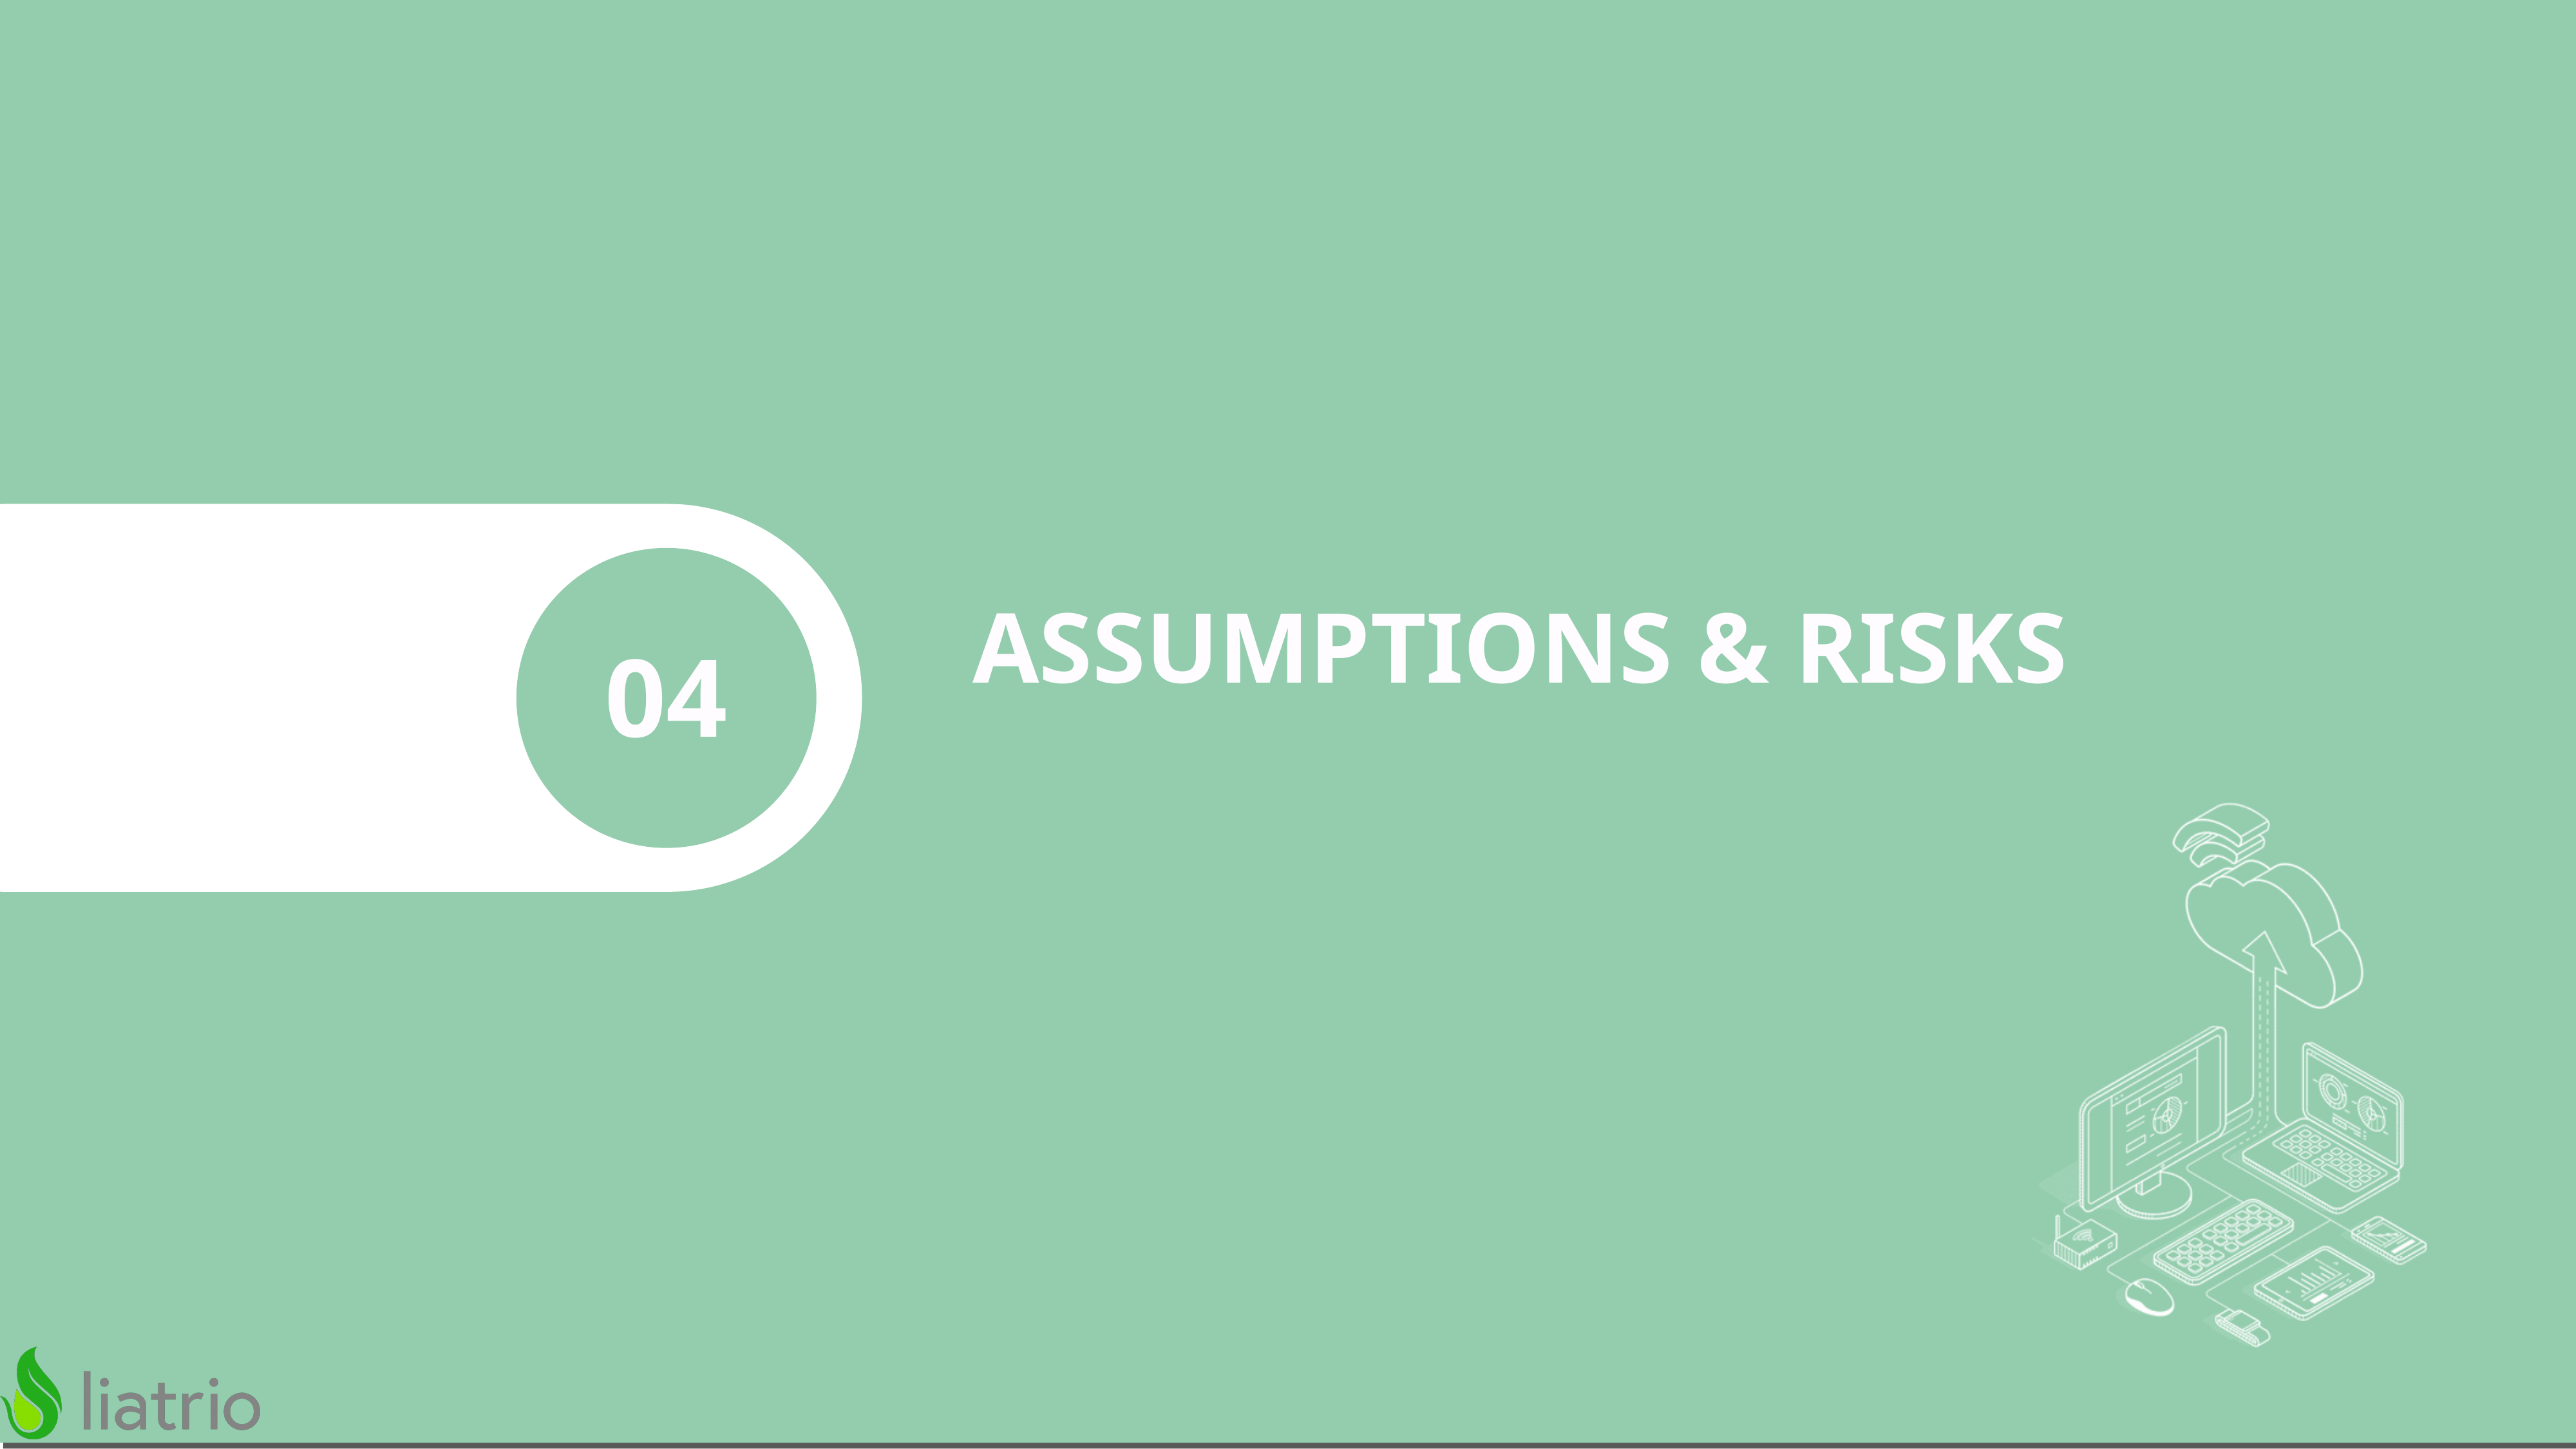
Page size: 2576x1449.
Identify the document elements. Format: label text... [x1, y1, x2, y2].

text_box [539, 778, 793, 848]
picture [1919, 767, 2528, 1377]
text_box [535, 547, 798, 625]
text_box 04 [516, 625, 817, 778]
picture [0, 1347, 260, 1439]
text_box ASSUMPTIONS & RISKS [968, 582, 2097, 821]
text_box [0, 504, 862, 892]
text_box [0, 0, 2576, 1443]
